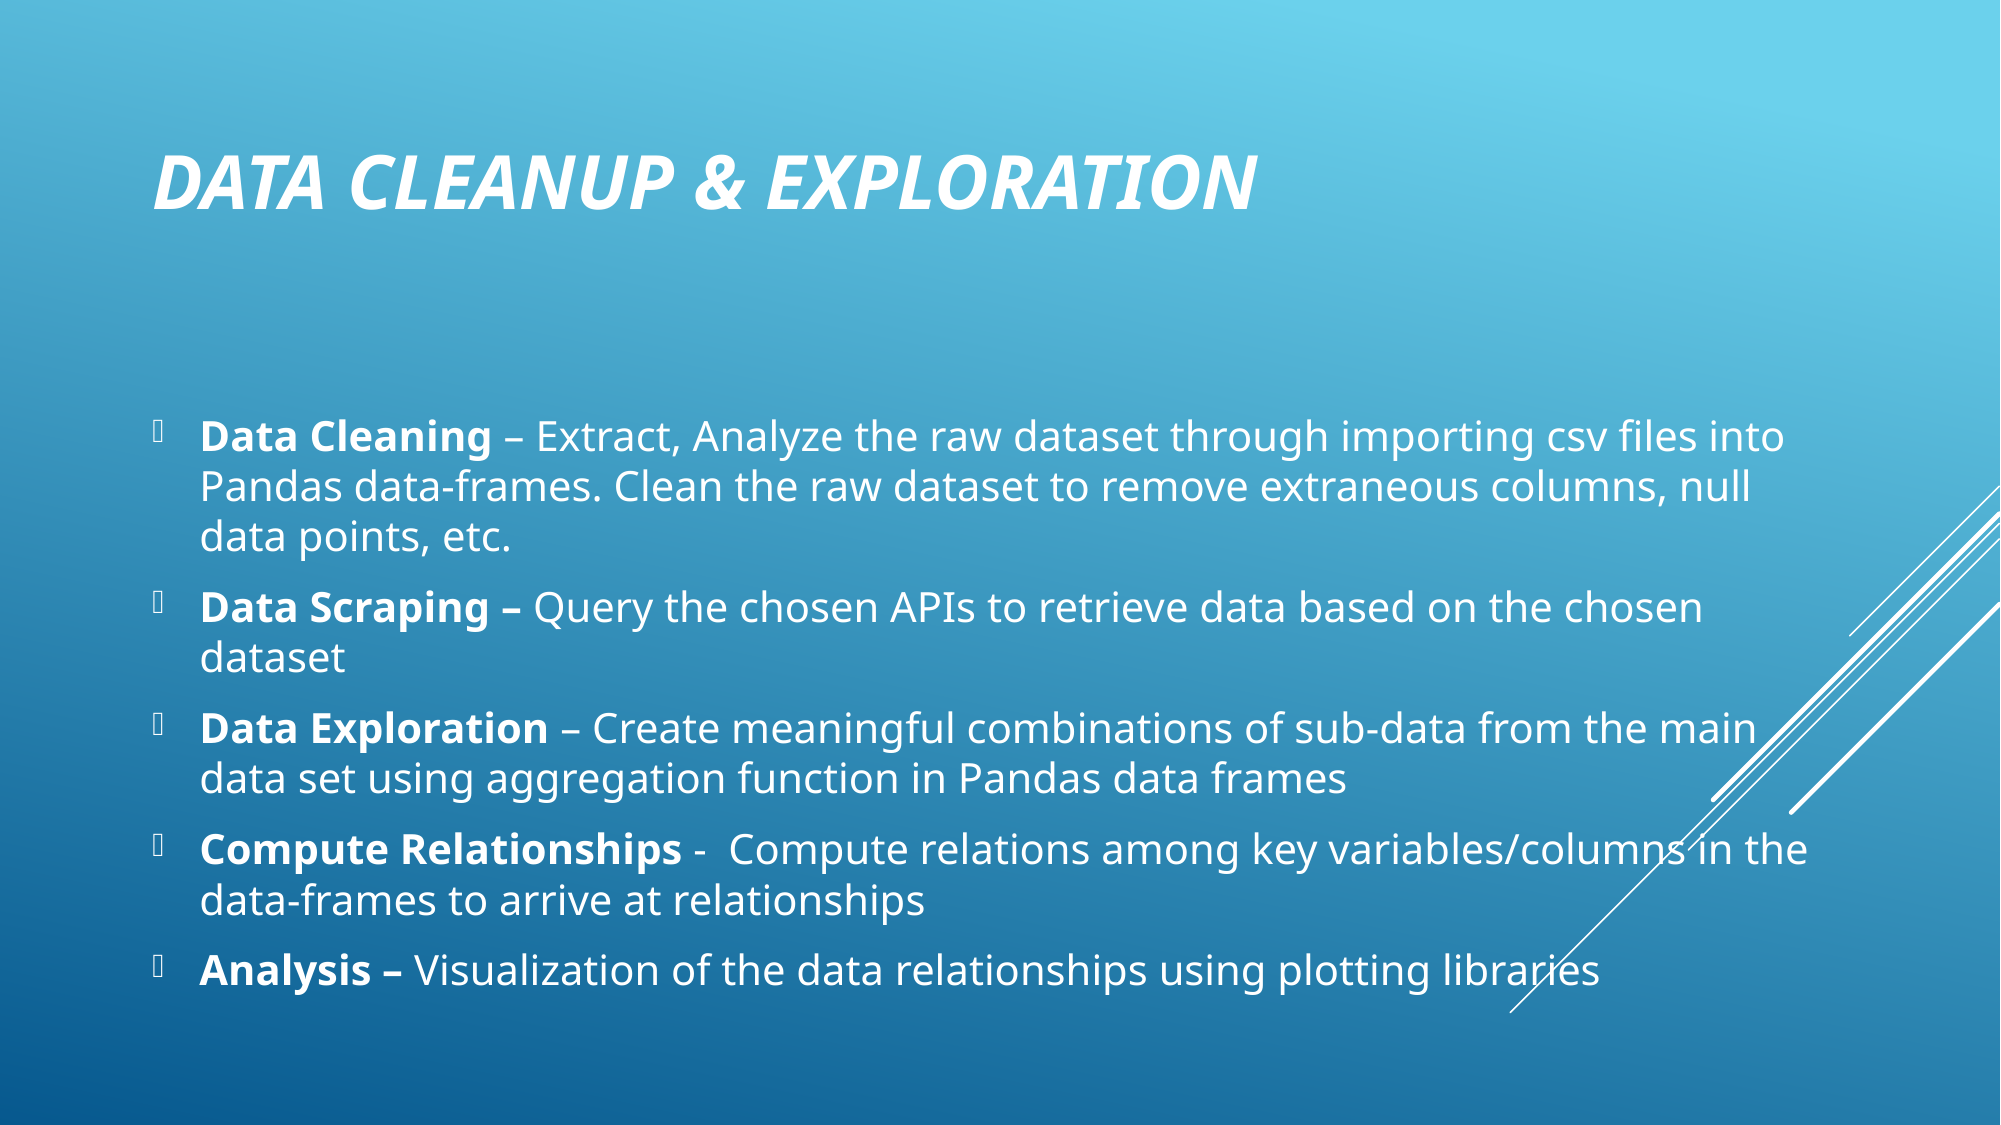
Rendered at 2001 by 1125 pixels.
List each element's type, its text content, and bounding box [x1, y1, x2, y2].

list Data Cleaning – Extract, Analyze the raw dataset through importing csv files into Pandas data-frames. Clean the raw dataset to remove extraneous columns, null data points, etc. Data Scraping – Query the chosen APIs to retrieve data based on the chosen dataset Data Exploration – Create meaningful combinations of sub-data from the main data set using aggregation function in Pandas data frames Compute Relationships - Compute relations among key variables/columns in the data-frames to arrive at relationships Analysis – Visualization of the data relationships using plotting libraries [137, 320, 1863, 1084]
title Data Cleanup & Exploration [137, 70, 1863, 289]
